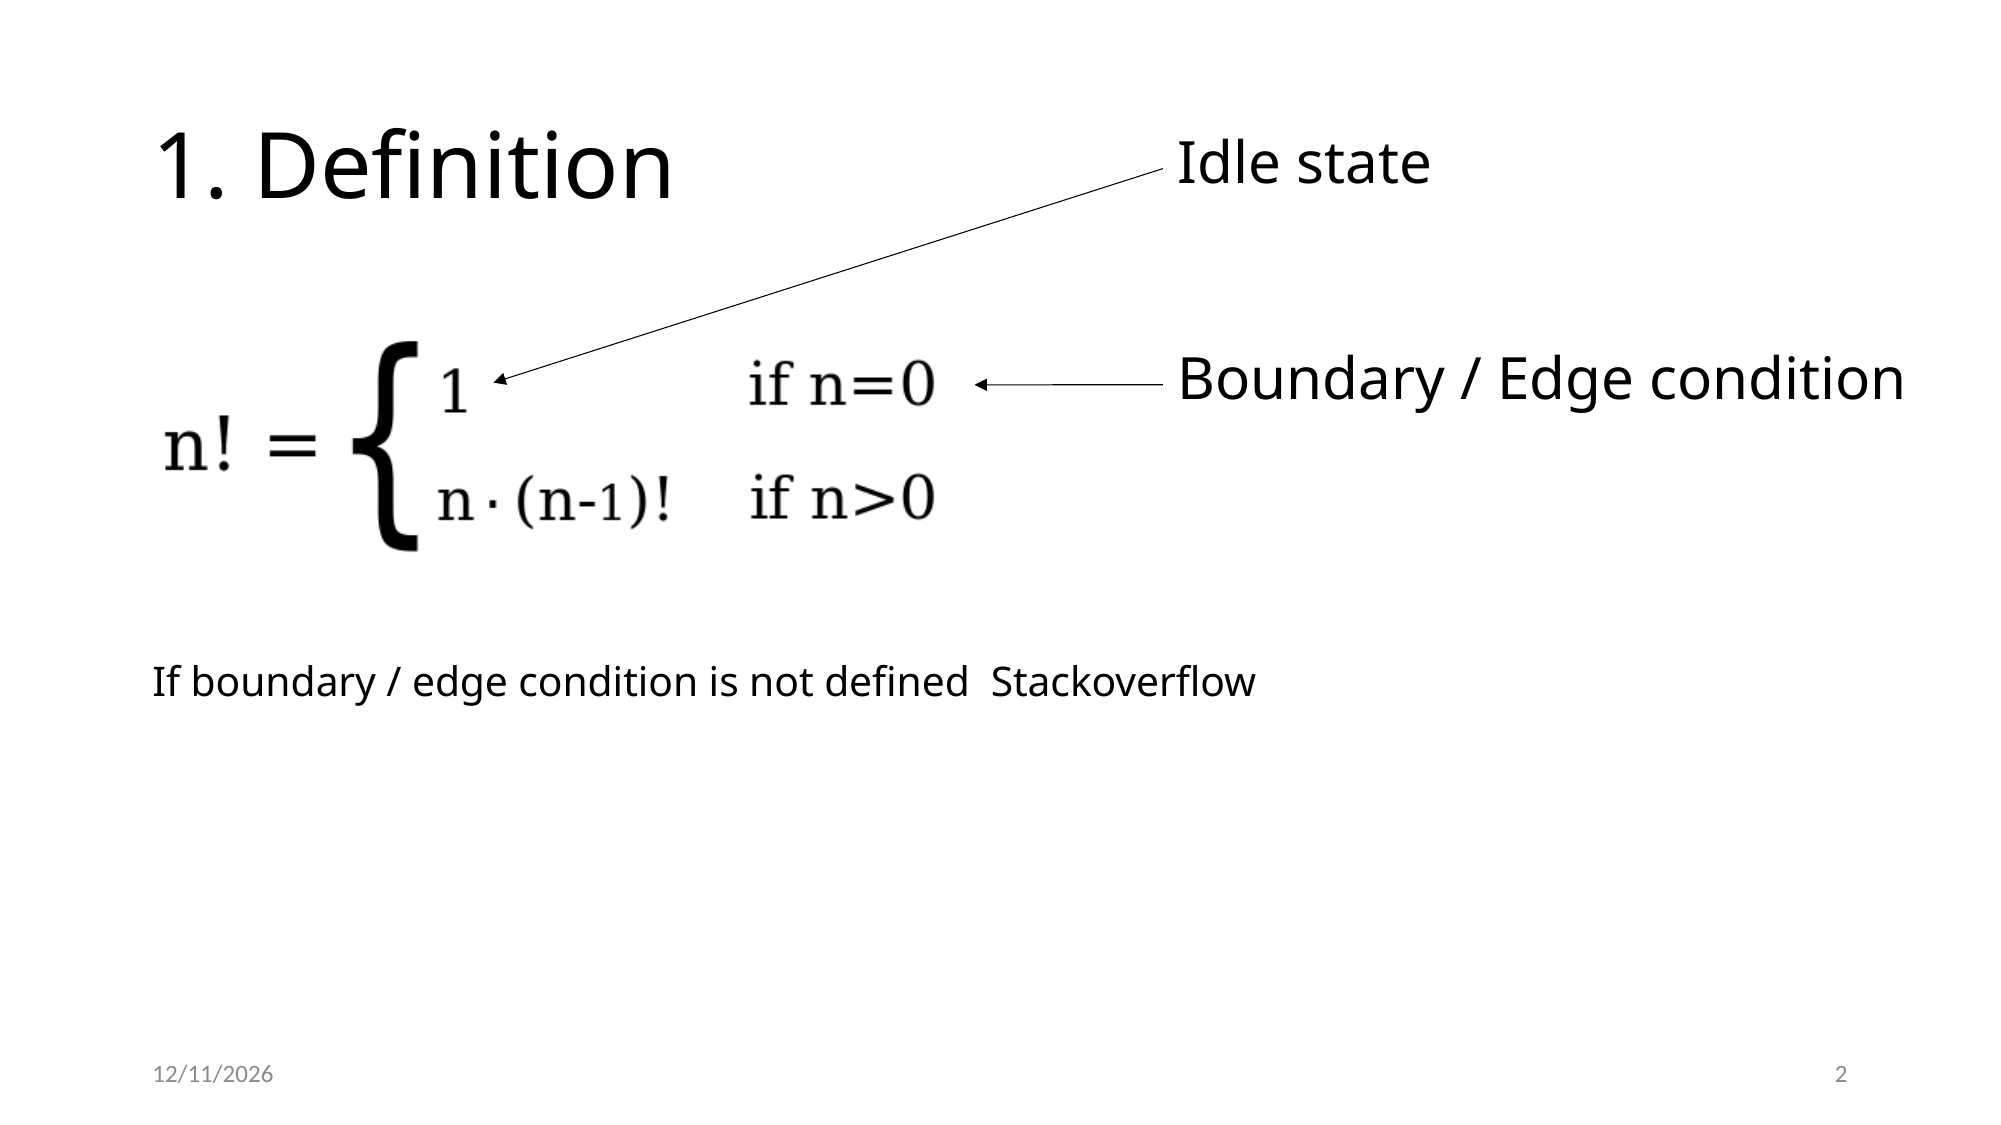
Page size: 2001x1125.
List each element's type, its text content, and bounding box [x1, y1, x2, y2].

slide_number 2 [1412, 1042, 1863, 1103]
title 1. Definition [137, 59, 1863, 278]
picture [137, 299, 975, 590]
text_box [493, 168, 1163, 383]
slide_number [137, 1042, 588, 1103]
list Boundary / Edge condition [1162, 341, 2000, 428]
text_box Idle state [1162, 125, 2000, 212]
